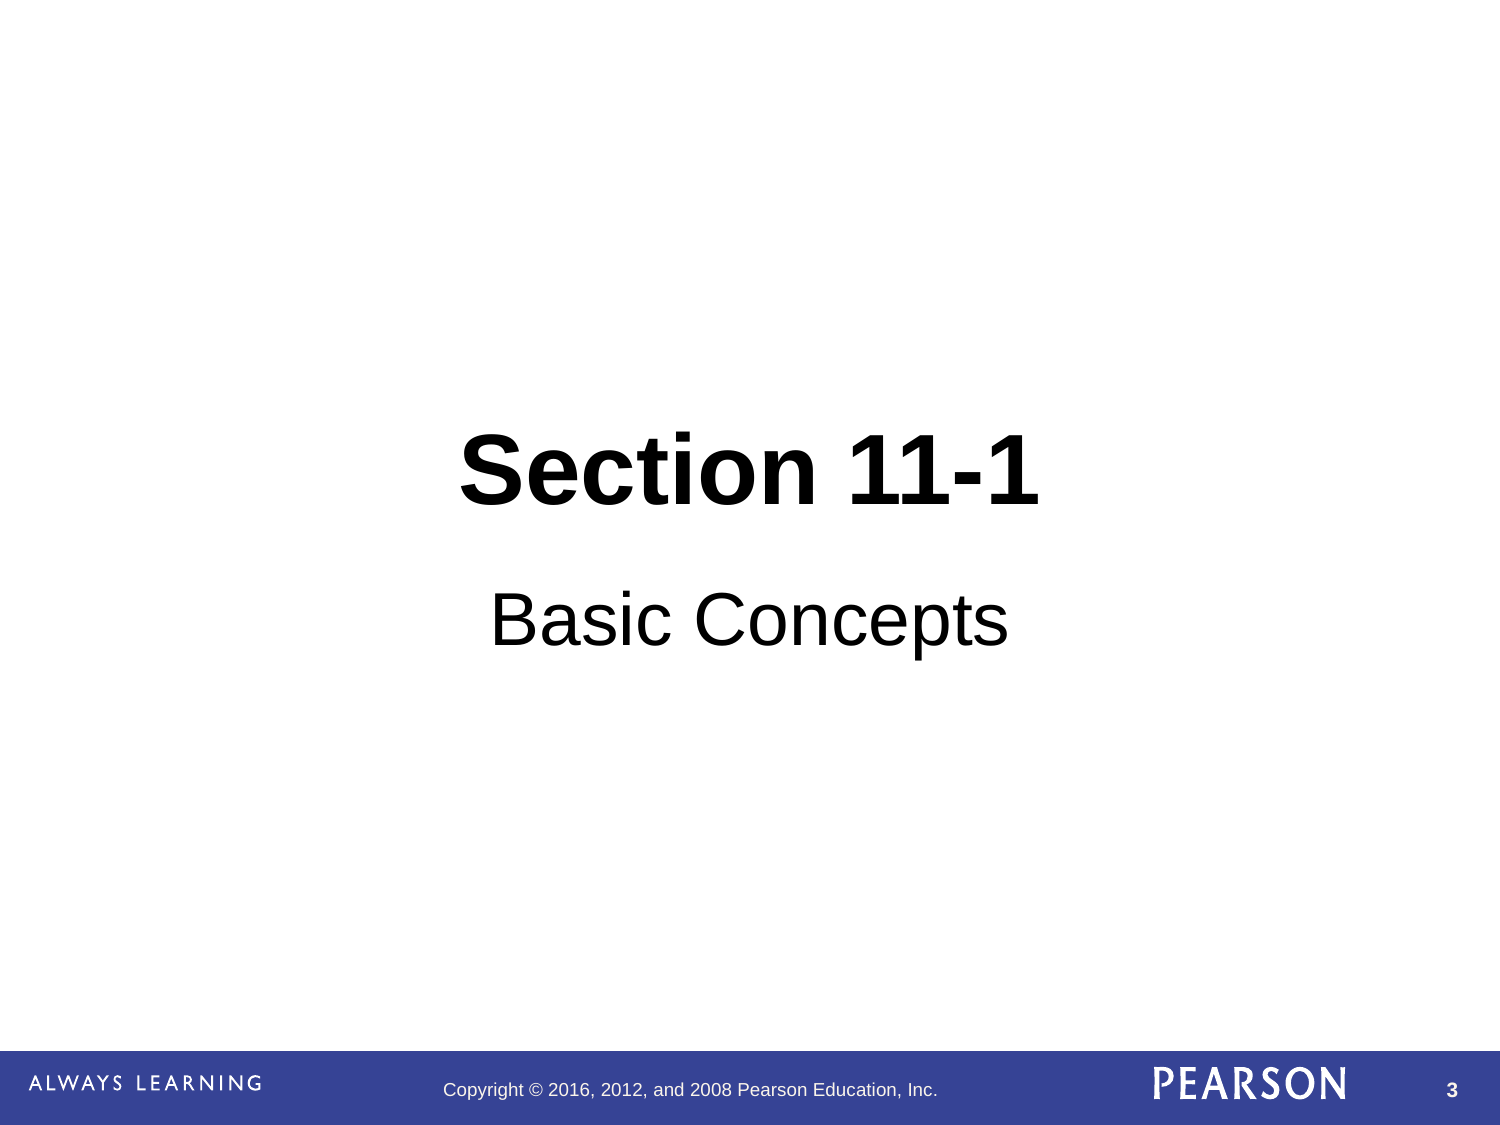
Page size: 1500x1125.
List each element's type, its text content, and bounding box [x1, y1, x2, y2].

title Section 11-1 [74, 44, 1426, 533]
list Basic Concepts [75, 562, 1425, 1005]
